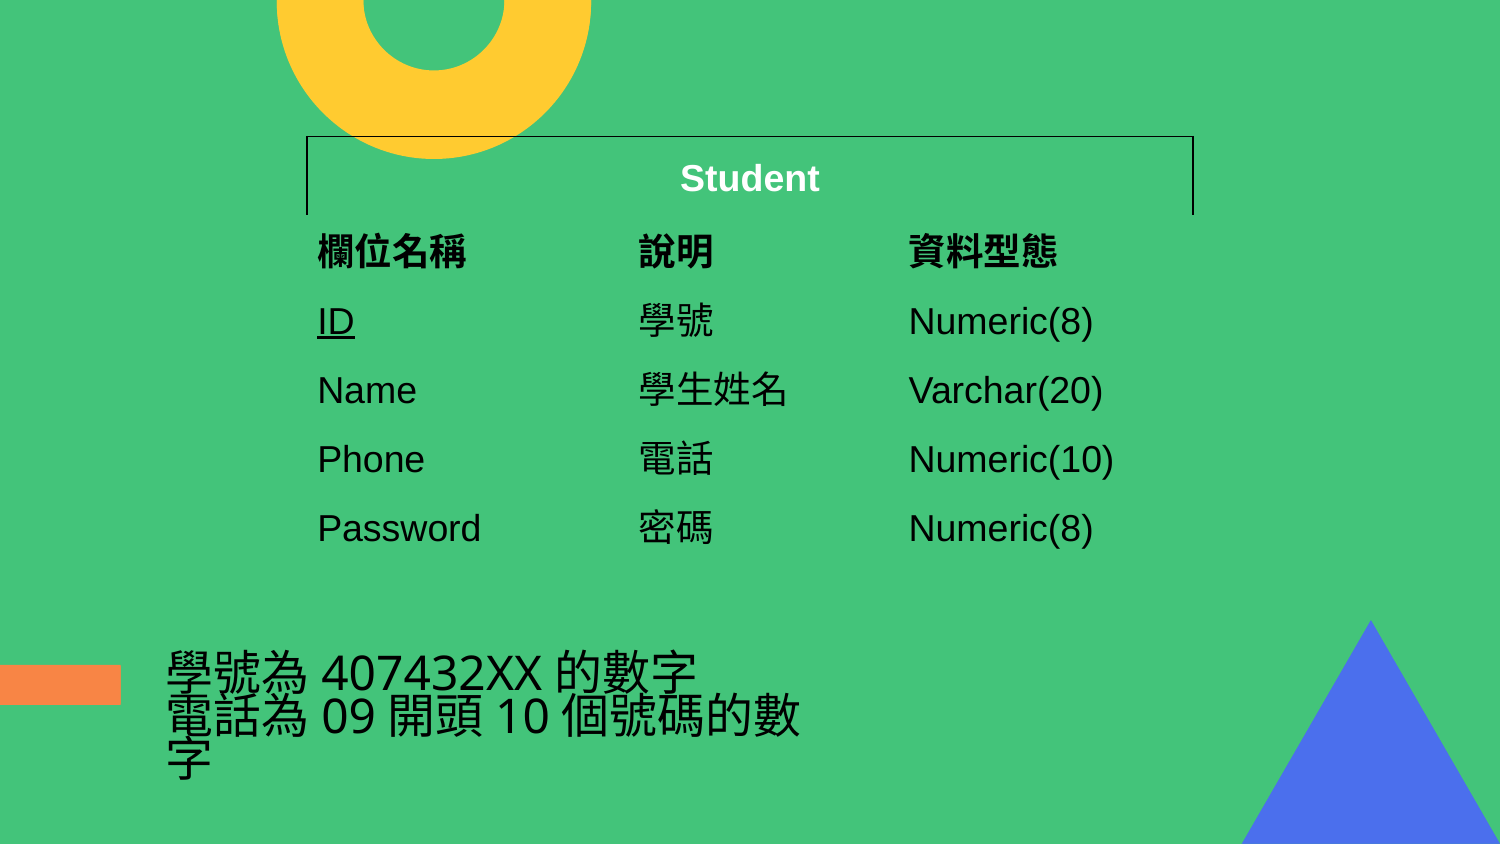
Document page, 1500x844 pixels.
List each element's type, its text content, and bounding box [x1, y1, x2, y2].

text_box 學號為407432XX的數字 電話為09開頭10個號碼的數字 [150, 640, 856, 800]
table_cell Password [307, 491, 628, 560]
table_cell Numeric(8) [898, 284, 1193, 353]
text_box [0, 664, 121, 704]
table_cell ID [307, 284, 628, 353]
table_cell 說明 [628, 215, 898, 284]
table_cell 密碼 [628, 491, 898, 560]
text_box [276, 0, 592, 136]
table_cell 電話 [628, 422, 898, 491]
table_cell Numeric(10) [898, 422, 1193, 491]
table_cell 欄位名稱 [307, 215, 628, 284]
text_box [1241, 620, 1500, 844]
table_cell Phone [307, 422, 628, 491]
table_header Student [308, 137, 1192, 215]
table_cell 學生姓名 [628, 353, 898, 422]
table_cell Numeric(8) [898, 491, 1193, 560]
table_cell 資料型態 [898, 215, 1193, 284]
table_cell Varchar(20) [898, 353, 1193, 422]
table_cell 學號 [628, 284, 898, 353]
table_cell Name [307, 353, 628, 422]
